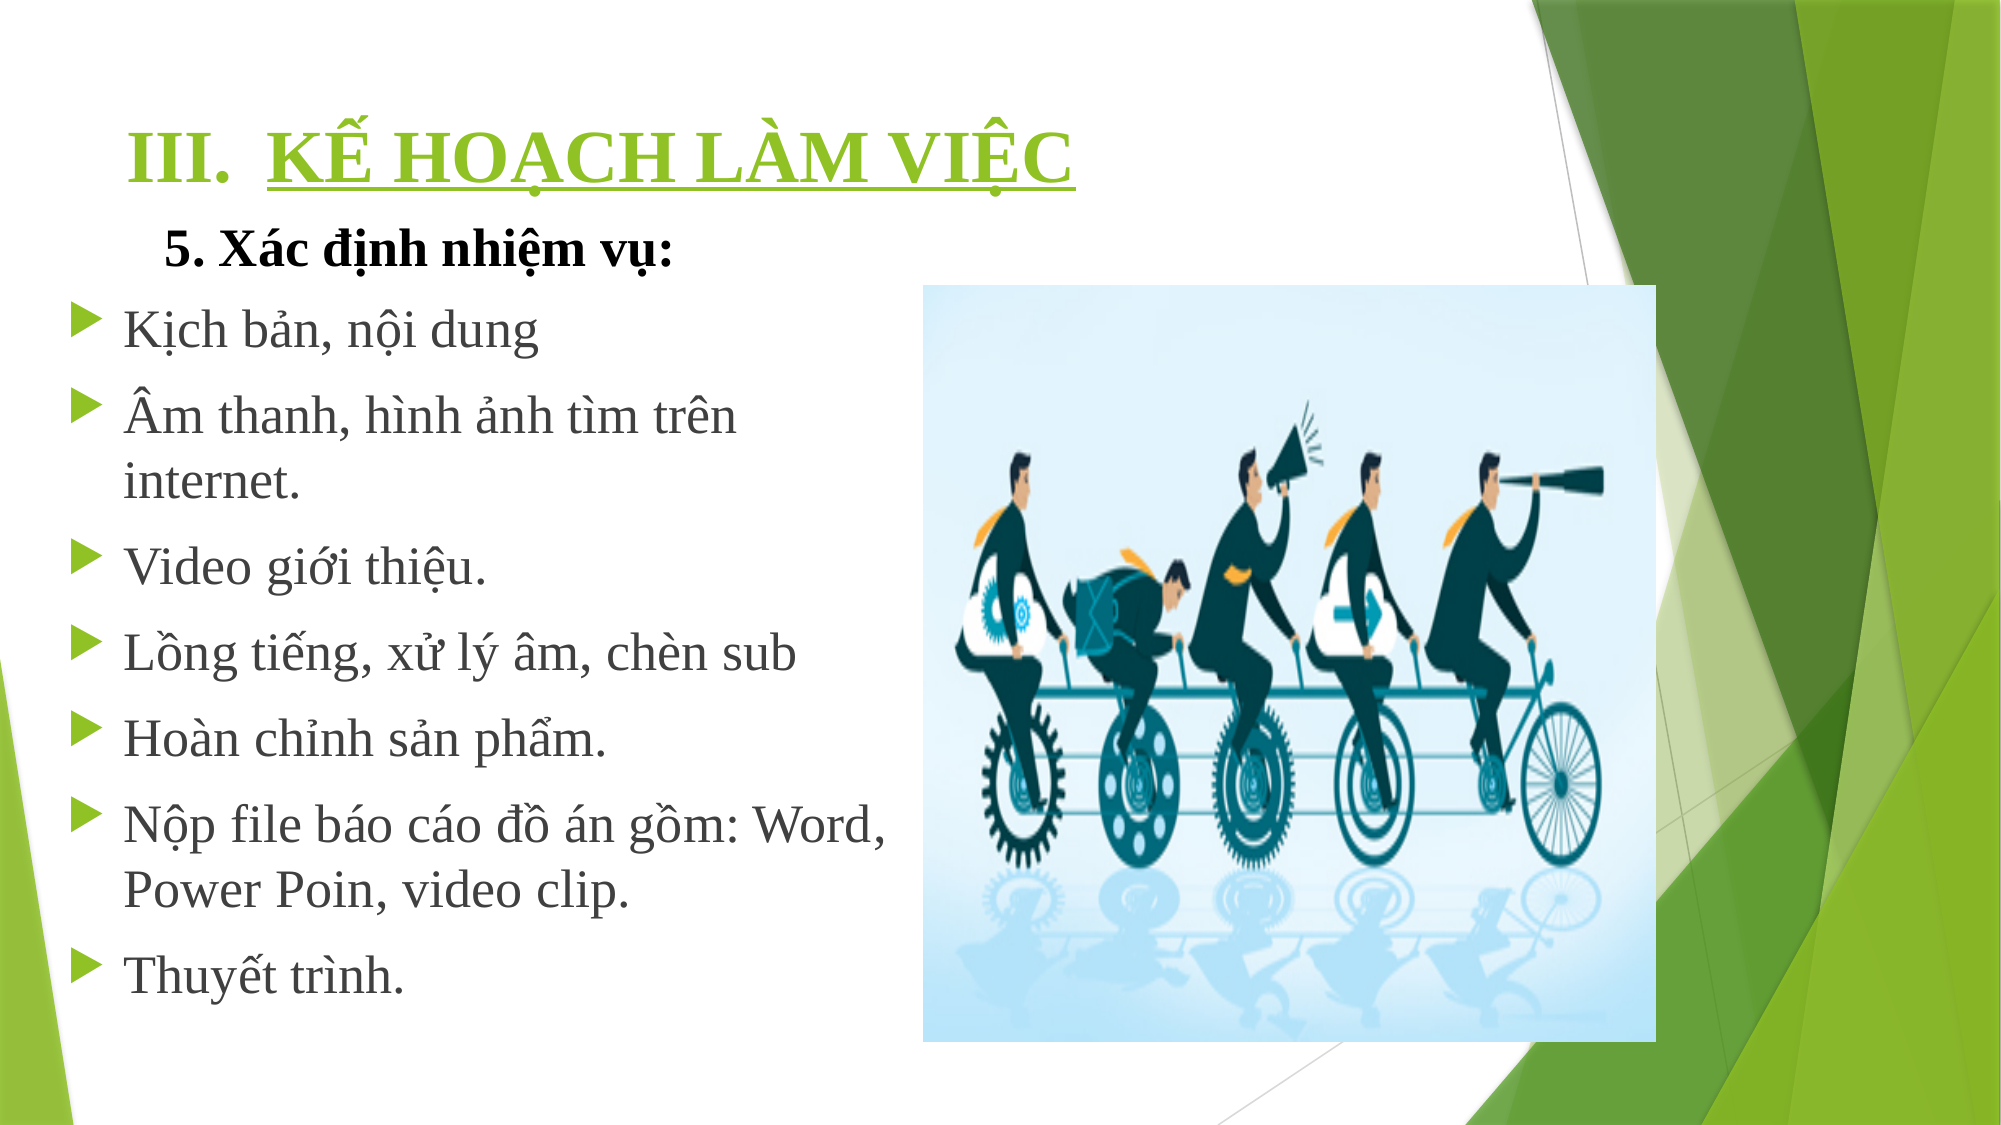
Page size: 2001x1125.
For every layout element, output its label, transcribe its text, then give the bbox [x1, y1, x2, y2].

list Kịch bản, nội dung Âm thanh, hình ảnh tìm trên internet. Video giới thiệu. Lồng tiếng, xử lý âm, chèn sub Hoàn chỉnh sản phẩm. Nộp file báo cáo đồ án gồm: Word, Power Poin, video clip. Thuyết trình. [52, 285, 922, 1088]
text_box 5. Xác định nhiệm vụ: [149, 204, 692, 285]
title KẾ HOẠCH LÀM VIỆC [111, 99, 1522, 285]
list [923, 284, 1657, 1043]
